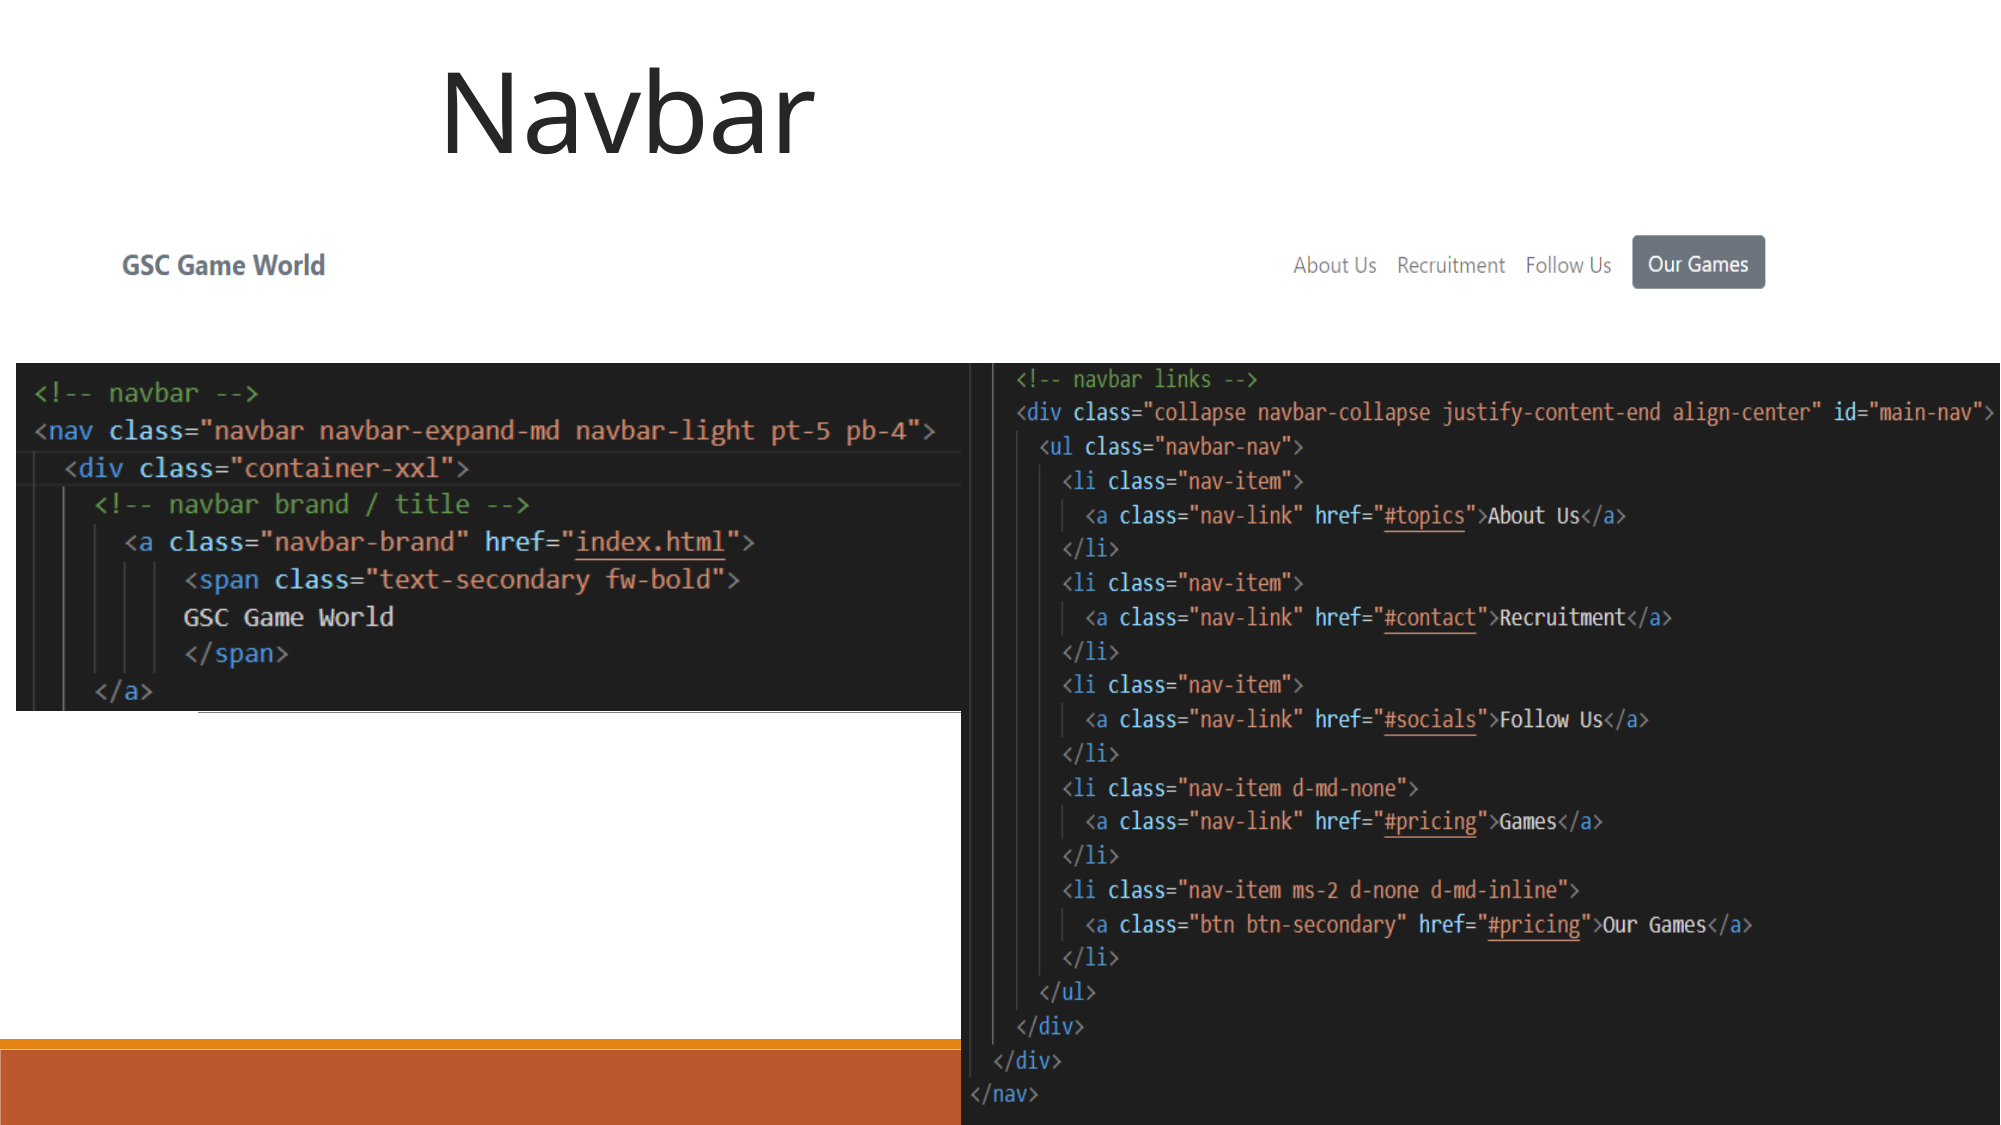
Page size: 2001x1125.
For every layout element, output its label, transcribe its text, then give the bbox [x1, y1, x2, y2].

picture [15, 175, 2000, 1125]
title Navbar [208, 20, 1047, 173]
